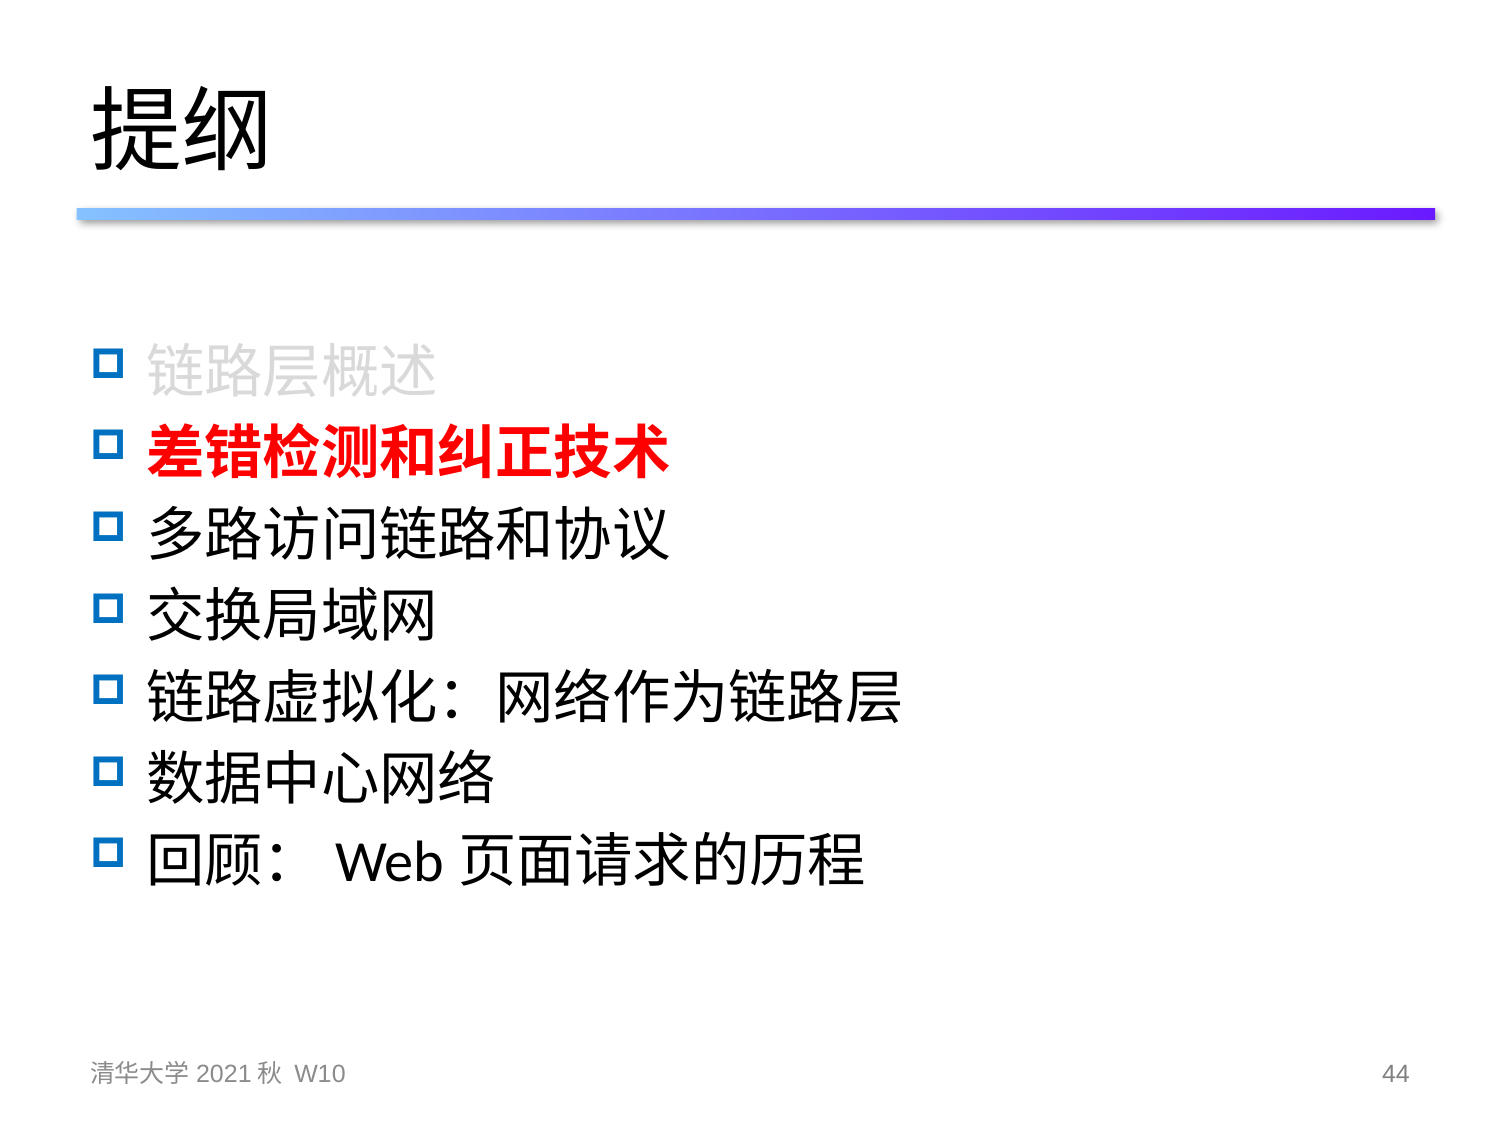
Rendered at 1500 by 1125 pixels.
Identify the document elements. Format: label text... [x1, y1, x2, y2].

list 链路层概述 差错检测和纠正技术 多路访问链路和协议 交换局域网 链路虚拟化：网络作为链路层 数据中心网络 回顾：Web页面请求的历程 [75, 326, 1425, 941]
slide_number 清华大学2021秋 W10 [75, 1042, 425, 1103]
title 提纲 [75, 45, 1425, 209]
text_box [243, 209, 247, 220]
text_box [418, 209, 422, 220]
slide_number 44 [1074, 1042, 1425, 1103]
